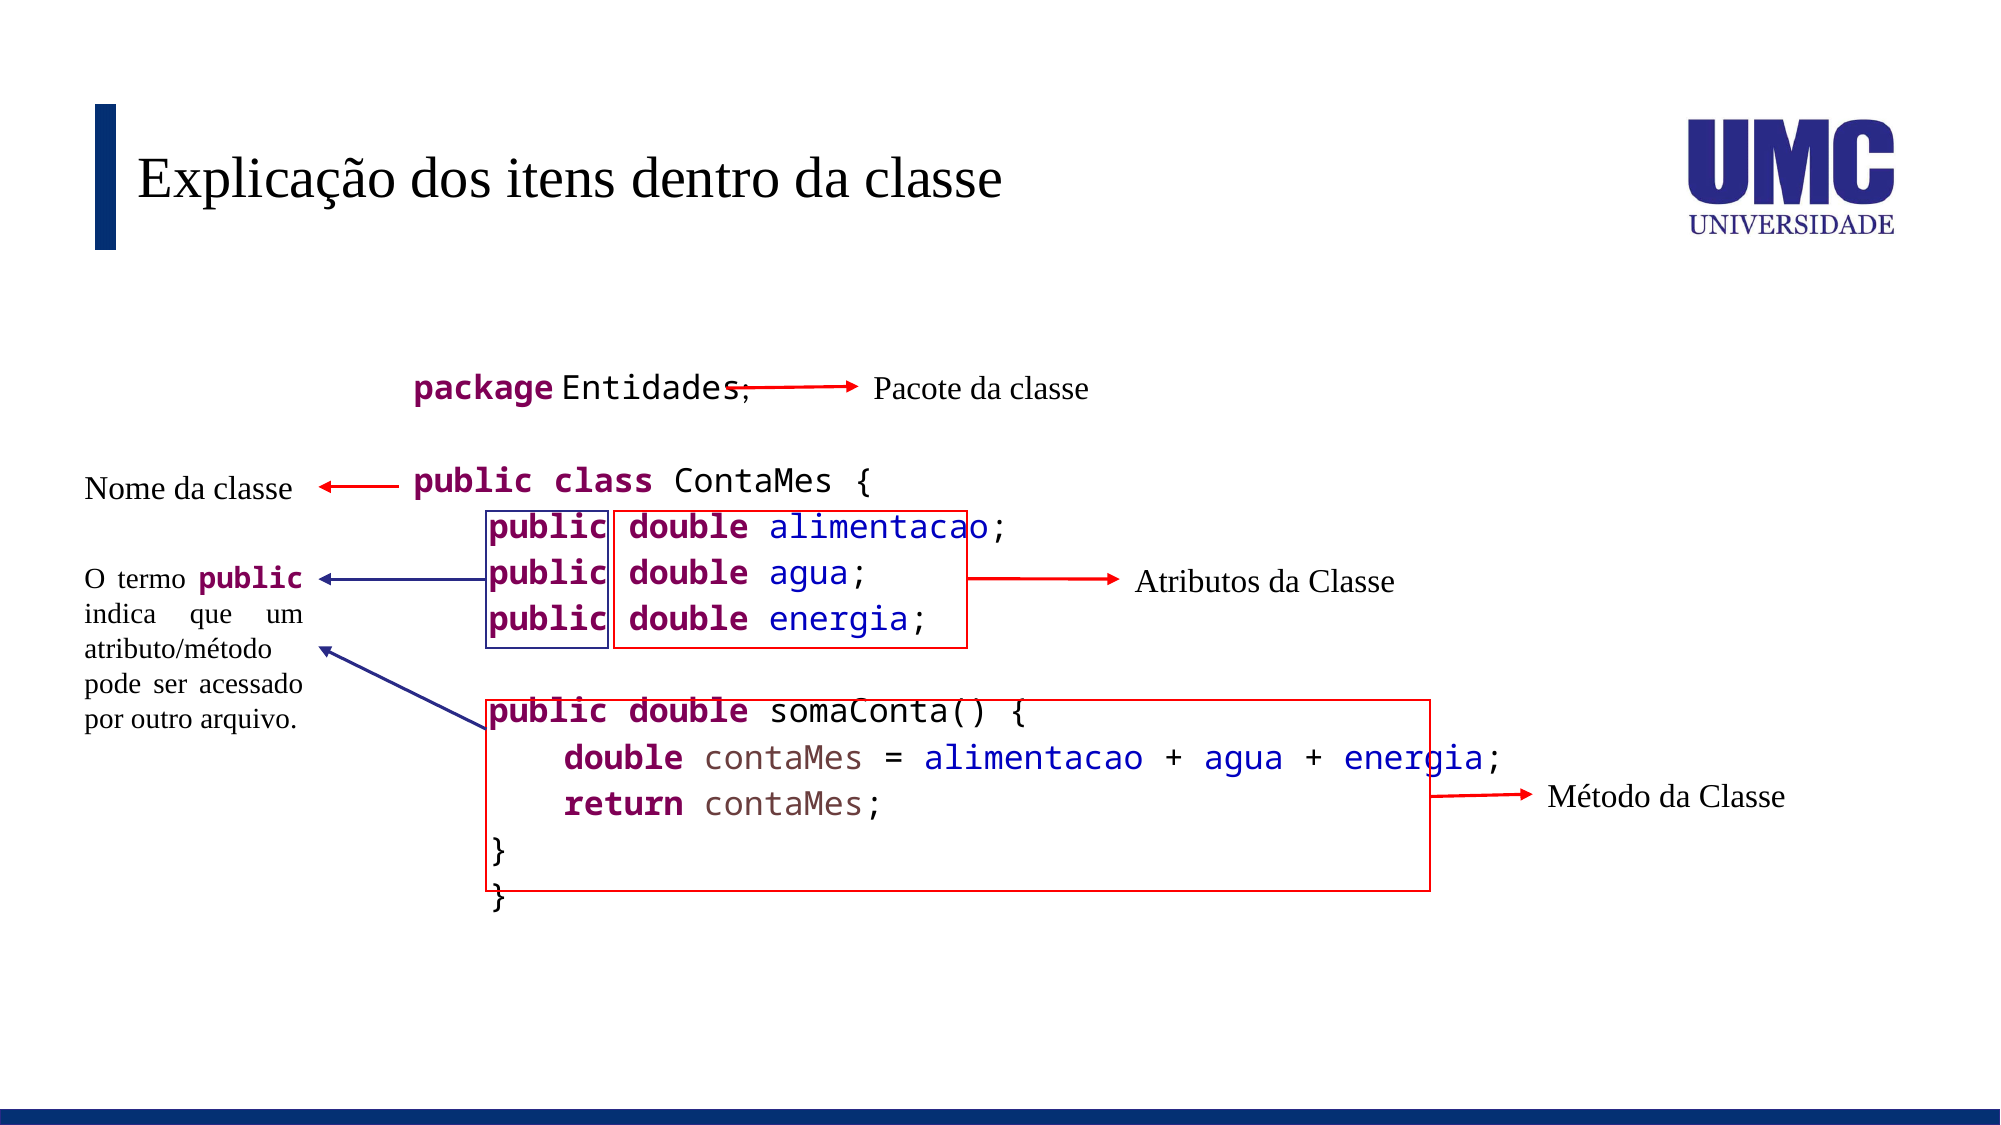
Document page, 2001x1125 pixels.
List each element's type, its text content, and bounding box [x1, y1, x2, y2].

picture [1686, 117, 1896, 237]
title Explicação dos itens dentro da classe [122, 140, 1667, 214]
text_box Atributos da Classe [1119, 551, 1430, 607]
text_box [318, 647, 487, 730]
text_box Nome da classe [69, 459, 319, 514]
text_box [485, 510, 609, 649]
text_box Pacote da classe [858, 358, 1142, 414]
text_box package Entidades; public class ContaMes { public double alimentacao; public double agua; public double energia; public double somaConta() { double contaMes = alimentacao + agua + energia; return contaMes; } } [399, 358, 1601, 794]
text_box Método da Classe [1532, 766, 1843, 822]
text_box [613, 510, 968, 649]
text_box [485, 699, 1431, 892]
text_box package Entidades; public class ContaMes { public double alimentacao; public double agua; public double energia; public double somaConta() { double contaMes = alimentacao + agua + energia; return contaMes; } } [399, 730, 1601, 922]
picture [1, 1110, 1999, 1124]
picture [95, 104, 116, 250]
text_box O termo public indica que um atributo/método pode ser acessado por outro arquivo. [69, 551, 319, 742]
